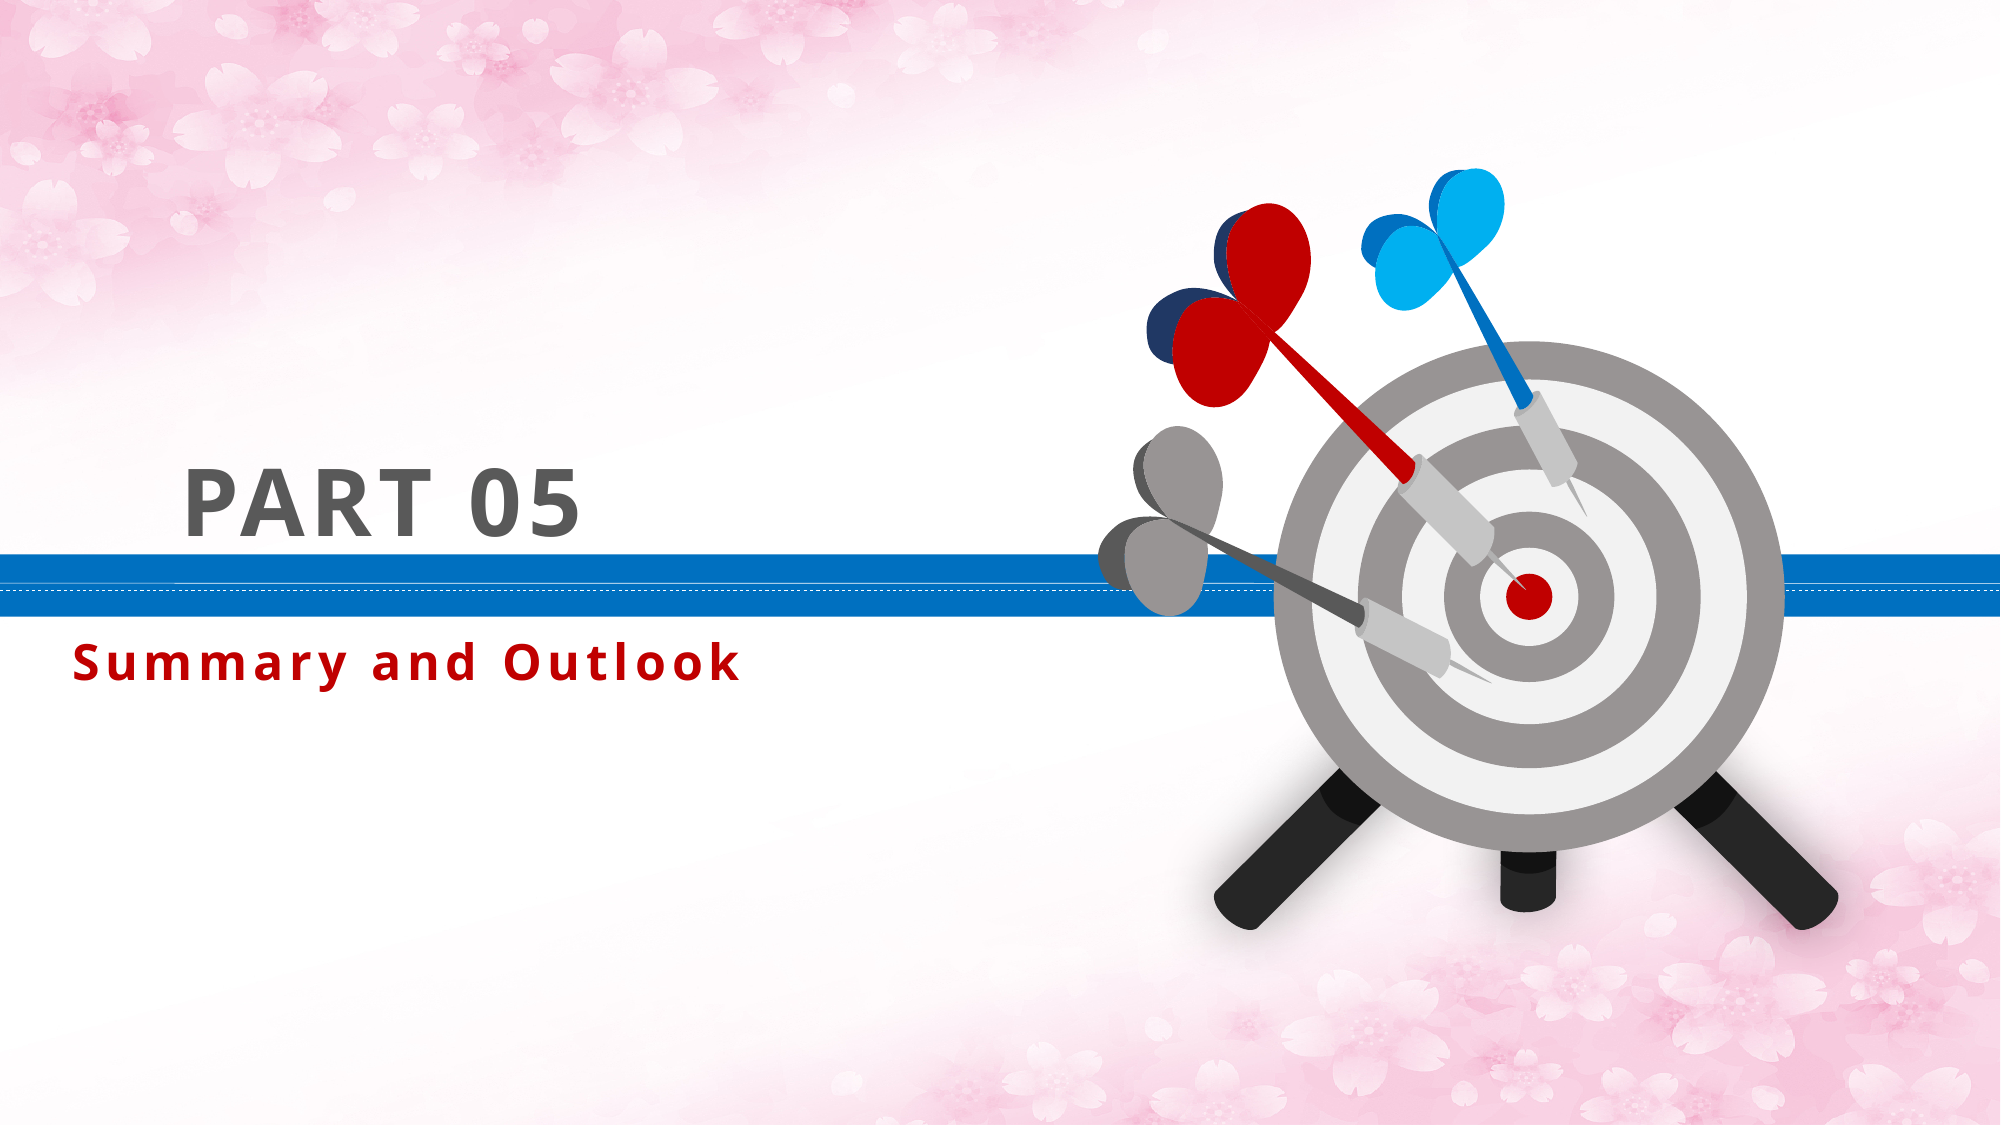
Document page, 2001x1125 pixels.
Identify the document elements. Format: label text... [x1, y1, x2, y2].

text_box [0, 591, 1107, 618]
text_box [1842, 553, 2000, 583]
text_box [1210, 341, 1842, 933]
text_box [1144, 199, 1526, 591]
text_box PART 05 [148, 437, 614, 561]
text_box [0, 583, 1107, 591]
text_box [1842, 591, 2000, 618]
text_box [1842, 583, 2000, 591]
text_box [1339, 175, 1638, 480]
text_box Summary and Outlook [0, 624, 813, 697]
picture [0, 0, 2001, 1125]
text_box [0, 553, 1106, 582]
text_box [1107, 397, 1447, 745]
